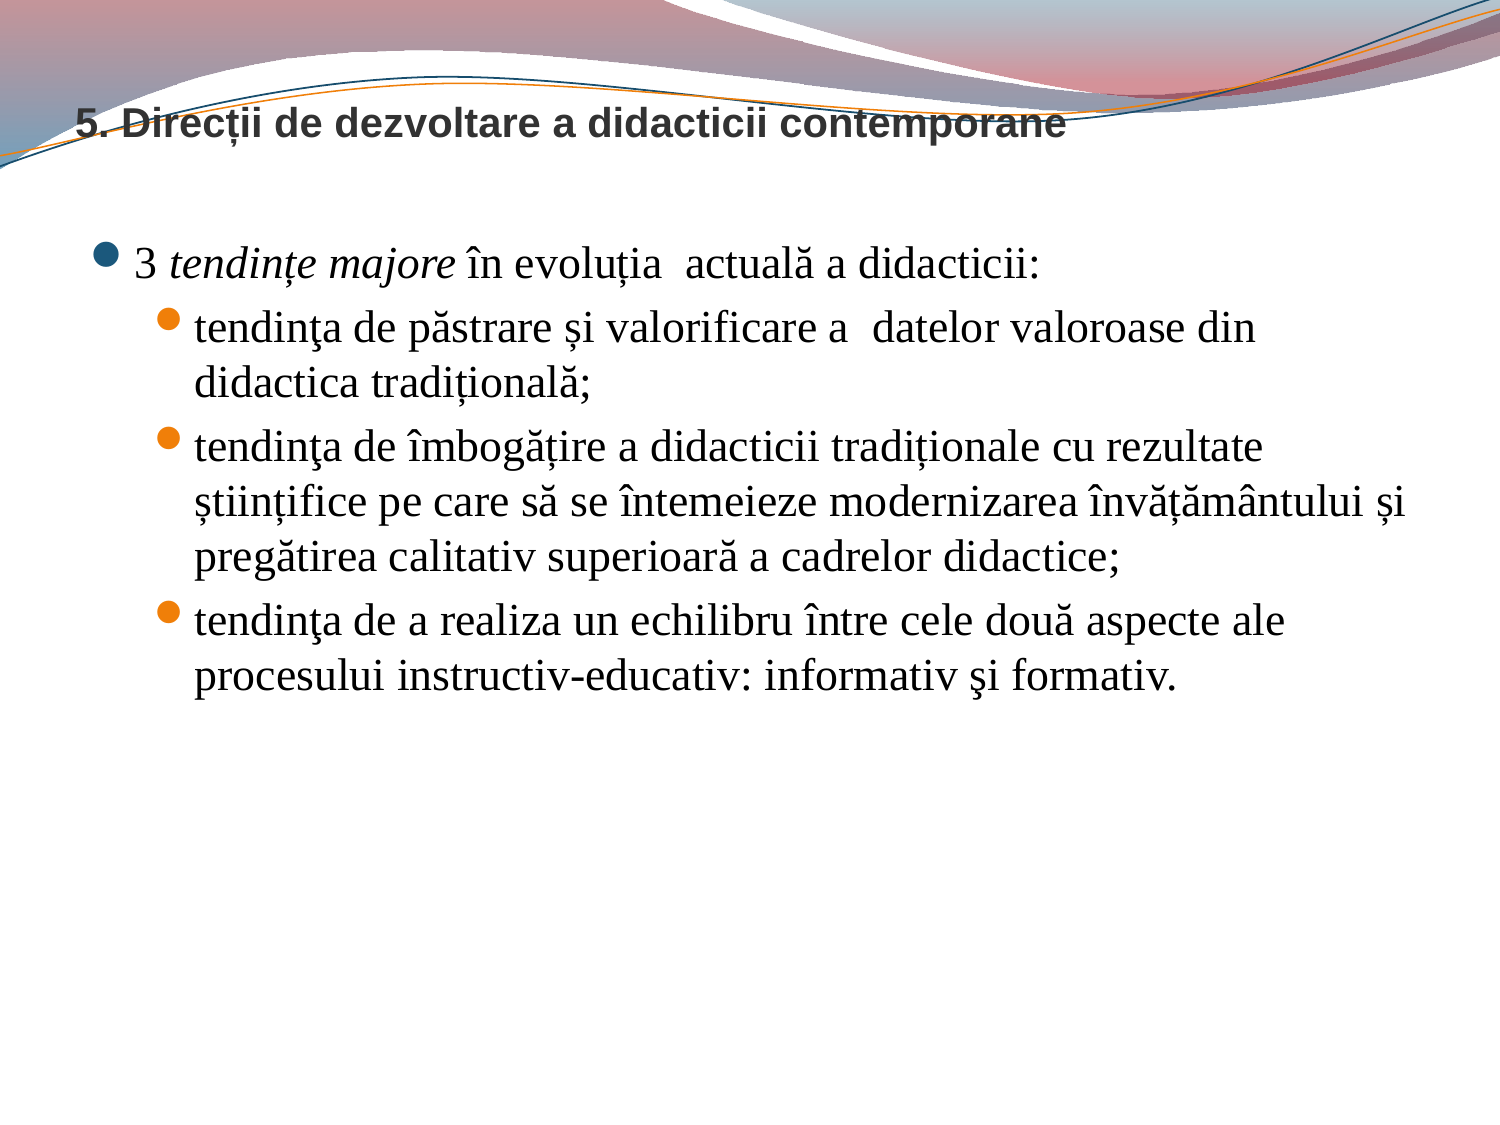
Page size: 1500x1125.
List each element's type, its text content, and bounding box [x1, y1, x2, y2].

title 5. Direcții de dezvoltare a didacticii contemporane [75, 54, 1425, 160]
list 3 tendințe majore în evoluția actuală a didacticii: tendinţa de păstrare și valorificare a datelor valoroase din didactica tradițională; tendinţa de îmbogățire a didacticii tradiționale cu rezultate științifice pe care să se întemeieze modernizarea învățământului și pregătirea calitativ superioară a cadrelor didactice; tendinţa de a realiza un echilibru între cele două aspecte ale procesului instructiv-educativ: informativ şi formativ. [75, 160, 1425, 1038]
